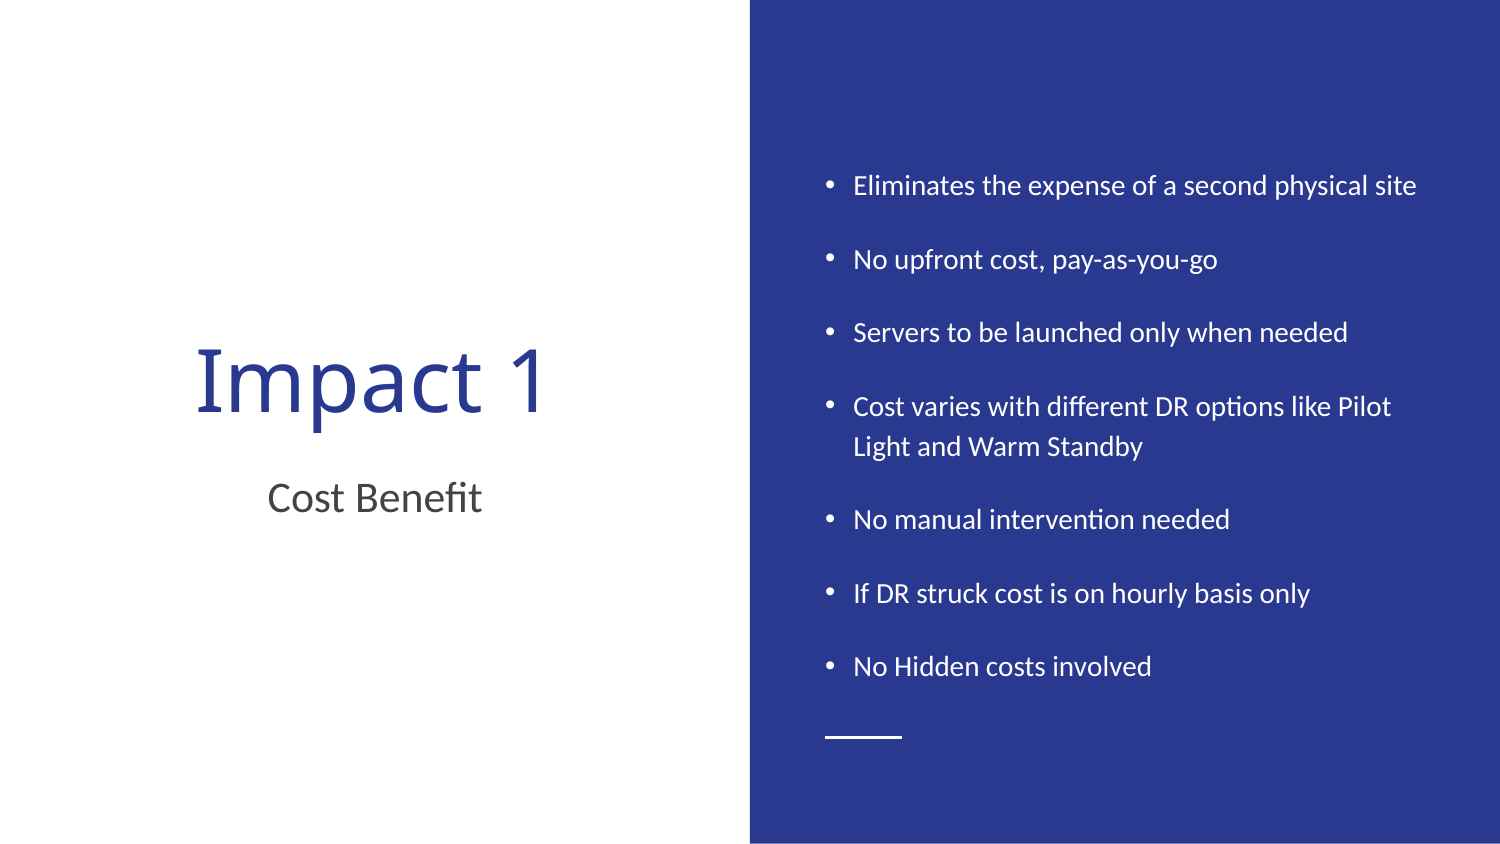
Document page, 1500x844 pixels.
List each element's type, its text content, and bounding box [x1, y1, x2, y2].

title Impact 1 [43, 188, 708, 446]
list Eliminates the expense of a second physical site No upfront cost, pay-as-you-go Servers to be launched only when needed Cost varies with different DR options like Pilot Light and Warm Standby No manual intervention needed If DR struck cost is on hourly basis only No Hidden costs involved [810, 118, 1440, 725]
subtitle Cost Benefit [43, 454, 708, 663]
